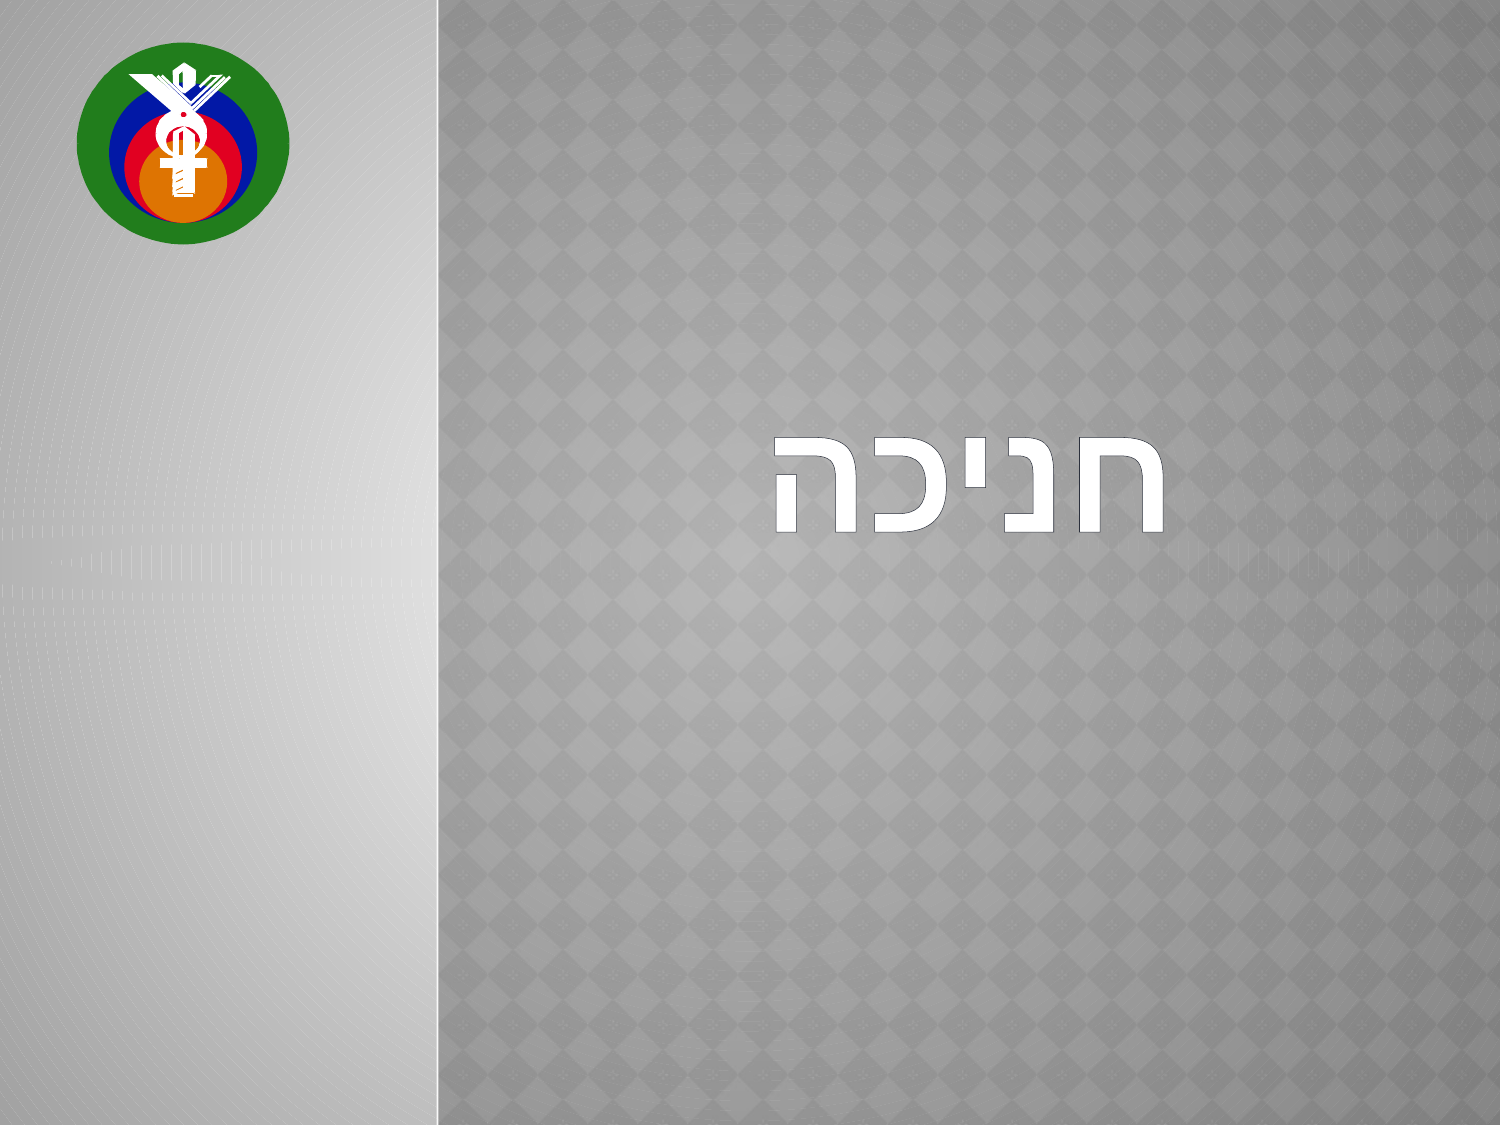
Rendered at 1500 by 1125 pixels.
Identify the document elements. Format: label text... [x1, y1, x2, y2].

title חניכה [550, 234, 1389, 706]
